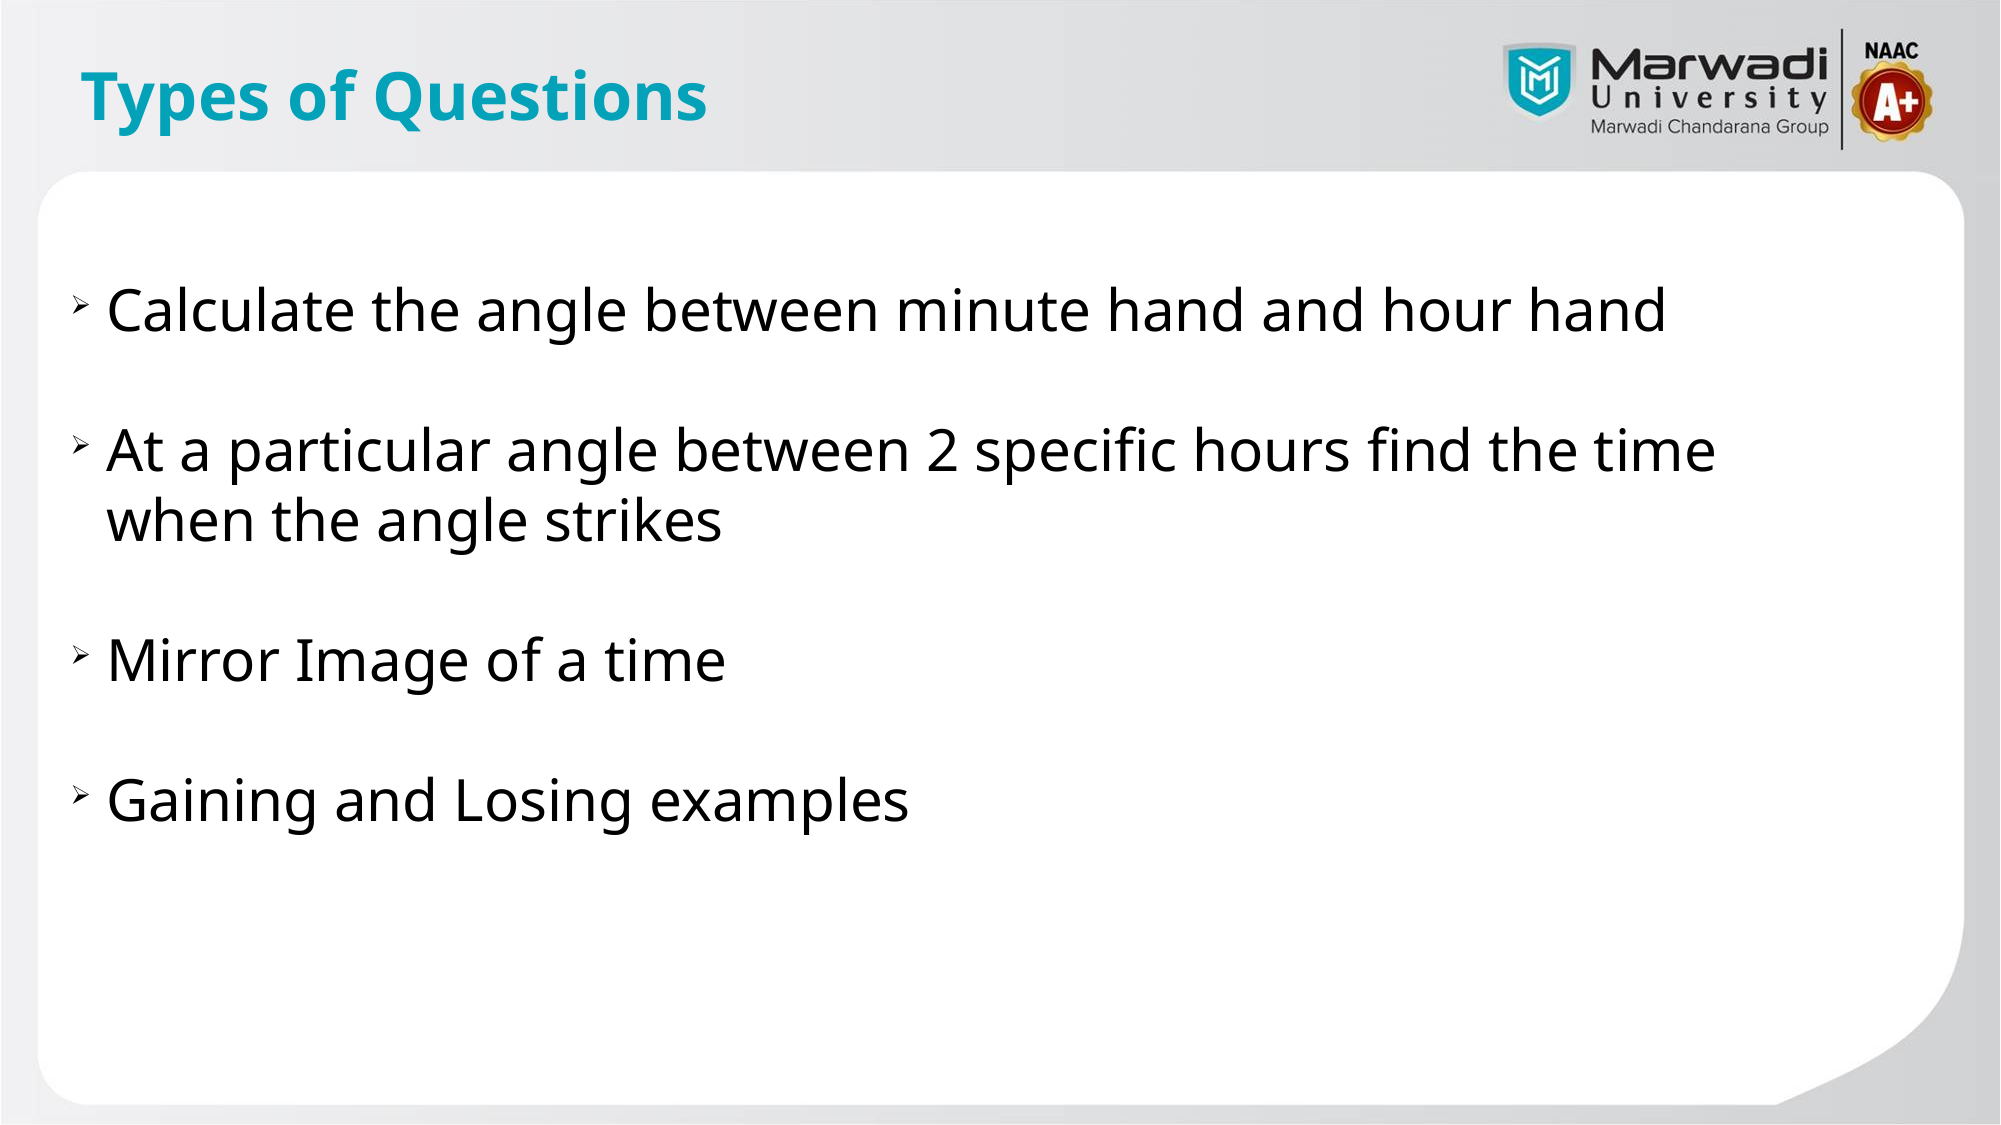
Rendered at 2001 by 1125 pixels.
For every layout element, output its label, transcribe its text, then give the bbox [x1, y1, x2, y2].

title Types of Questions [78, 0, 1082, 188]
text_box Calculate the angle between minute hand and hour hand At a particular angle between 2 specific hours find the time when the angle strikes Mirror Image of a time Gaining and Losing examples [55, 265, 1860, 797]
picture [0, 0, 2001, 1125]
